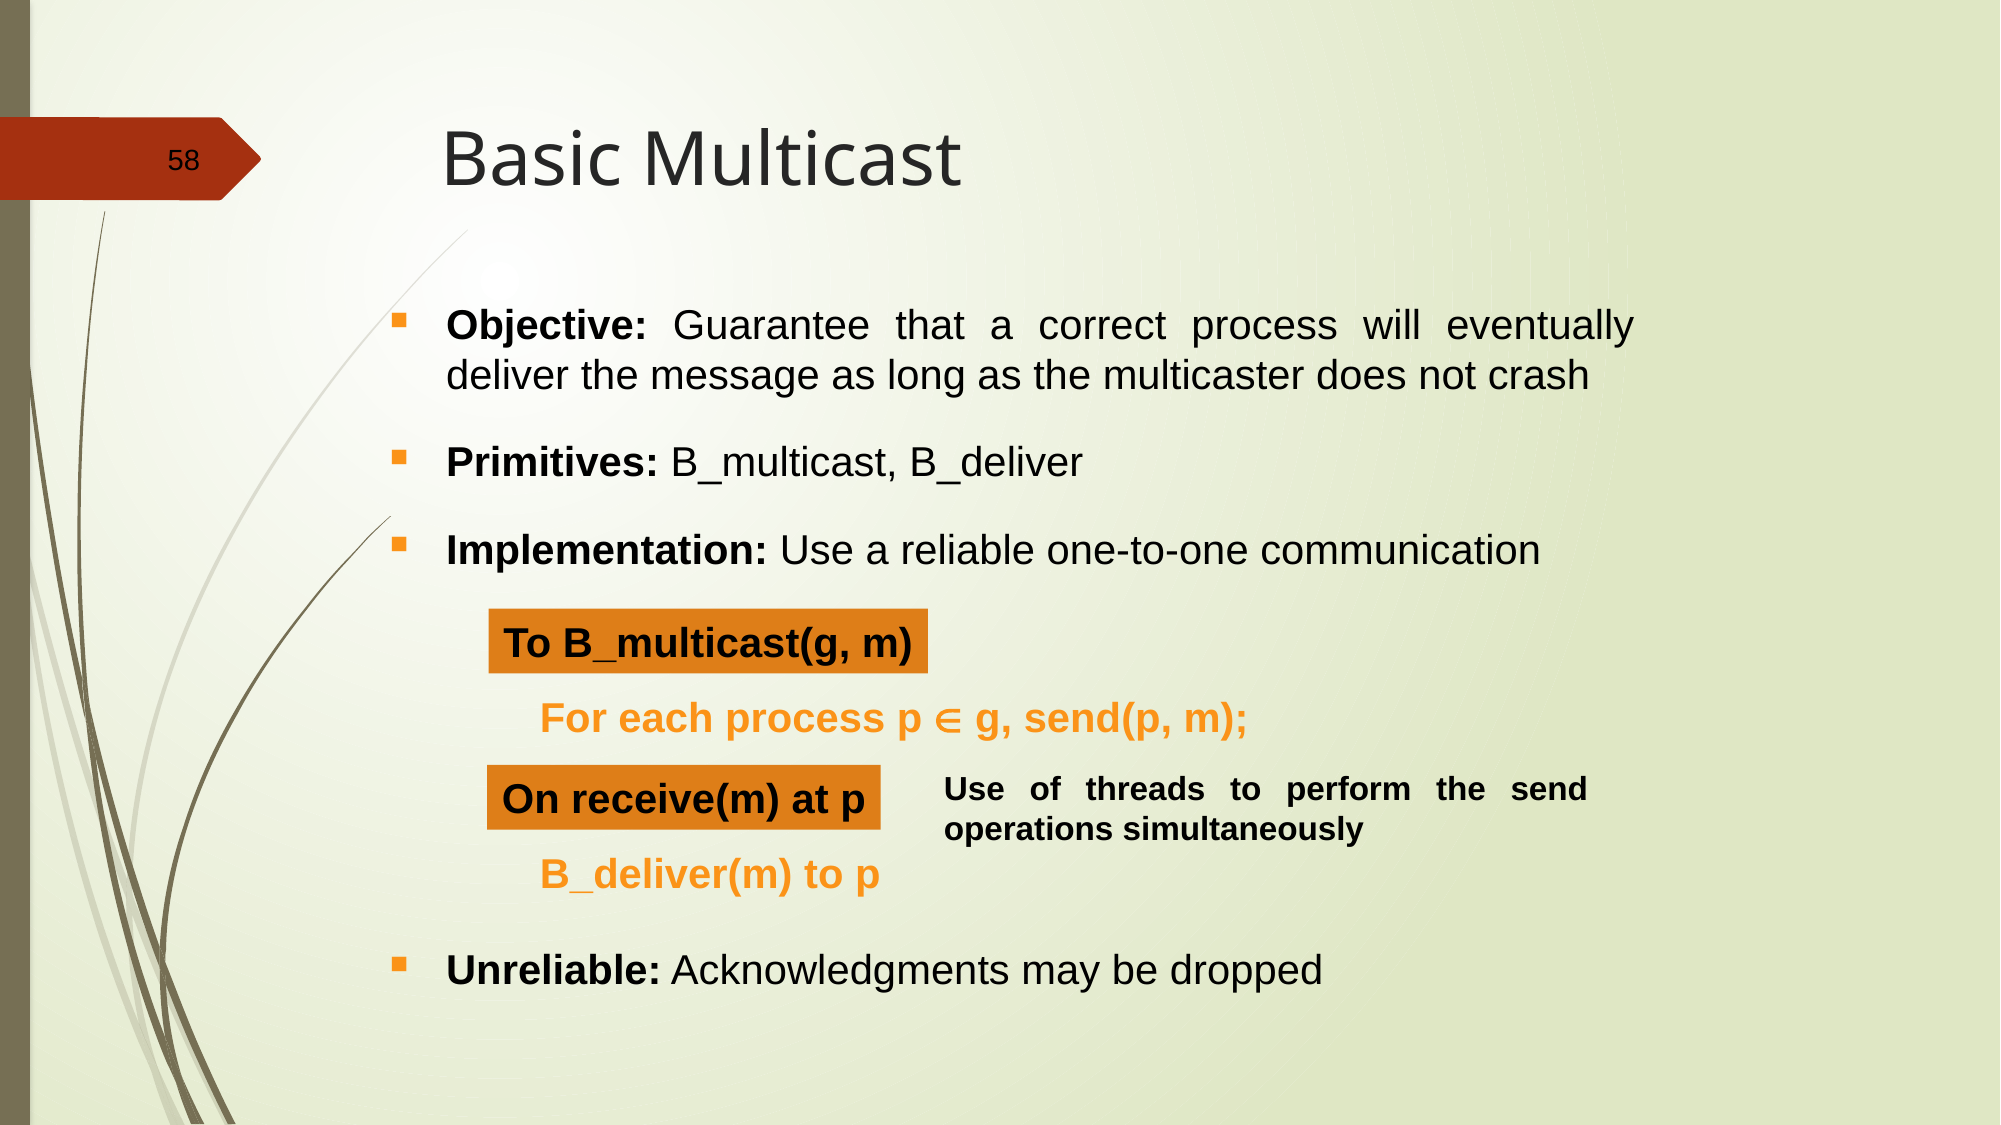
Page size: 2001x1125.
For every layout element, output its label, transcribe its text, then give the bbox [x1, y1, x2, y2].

text_box B_deliver(m) to p [524, 839, 1575, 905]
text_box Implementation: Use a reliable one-to-one communication [374, 515, 1650, 603]
text_box To B_multicast(g, m) [488, 608, 928, 674]
title Basic Multicast [425, 102, 1888, 313]
text_box On receive(m) at p [487, 764, 881, 830]
text_box For each process p  g, send(p, m); [524, 683, 1575, 749]
slide_number 58 [87, 129, 216, 190]
text_box Objective: Guarantee that a correct process will eventually deliver the message as long as the multicaster does not crash [374, 290, 1650, 379]
text_box Primitives: B_multicast, B_deliver [374, 427, 1650, 515]
text_box Unreliable: Acknowledgments may be dropped [374, 935, 1650, 1024]
text_box Use of threads to perform the send operations simultaneously [929, 759, 1604, 854]
